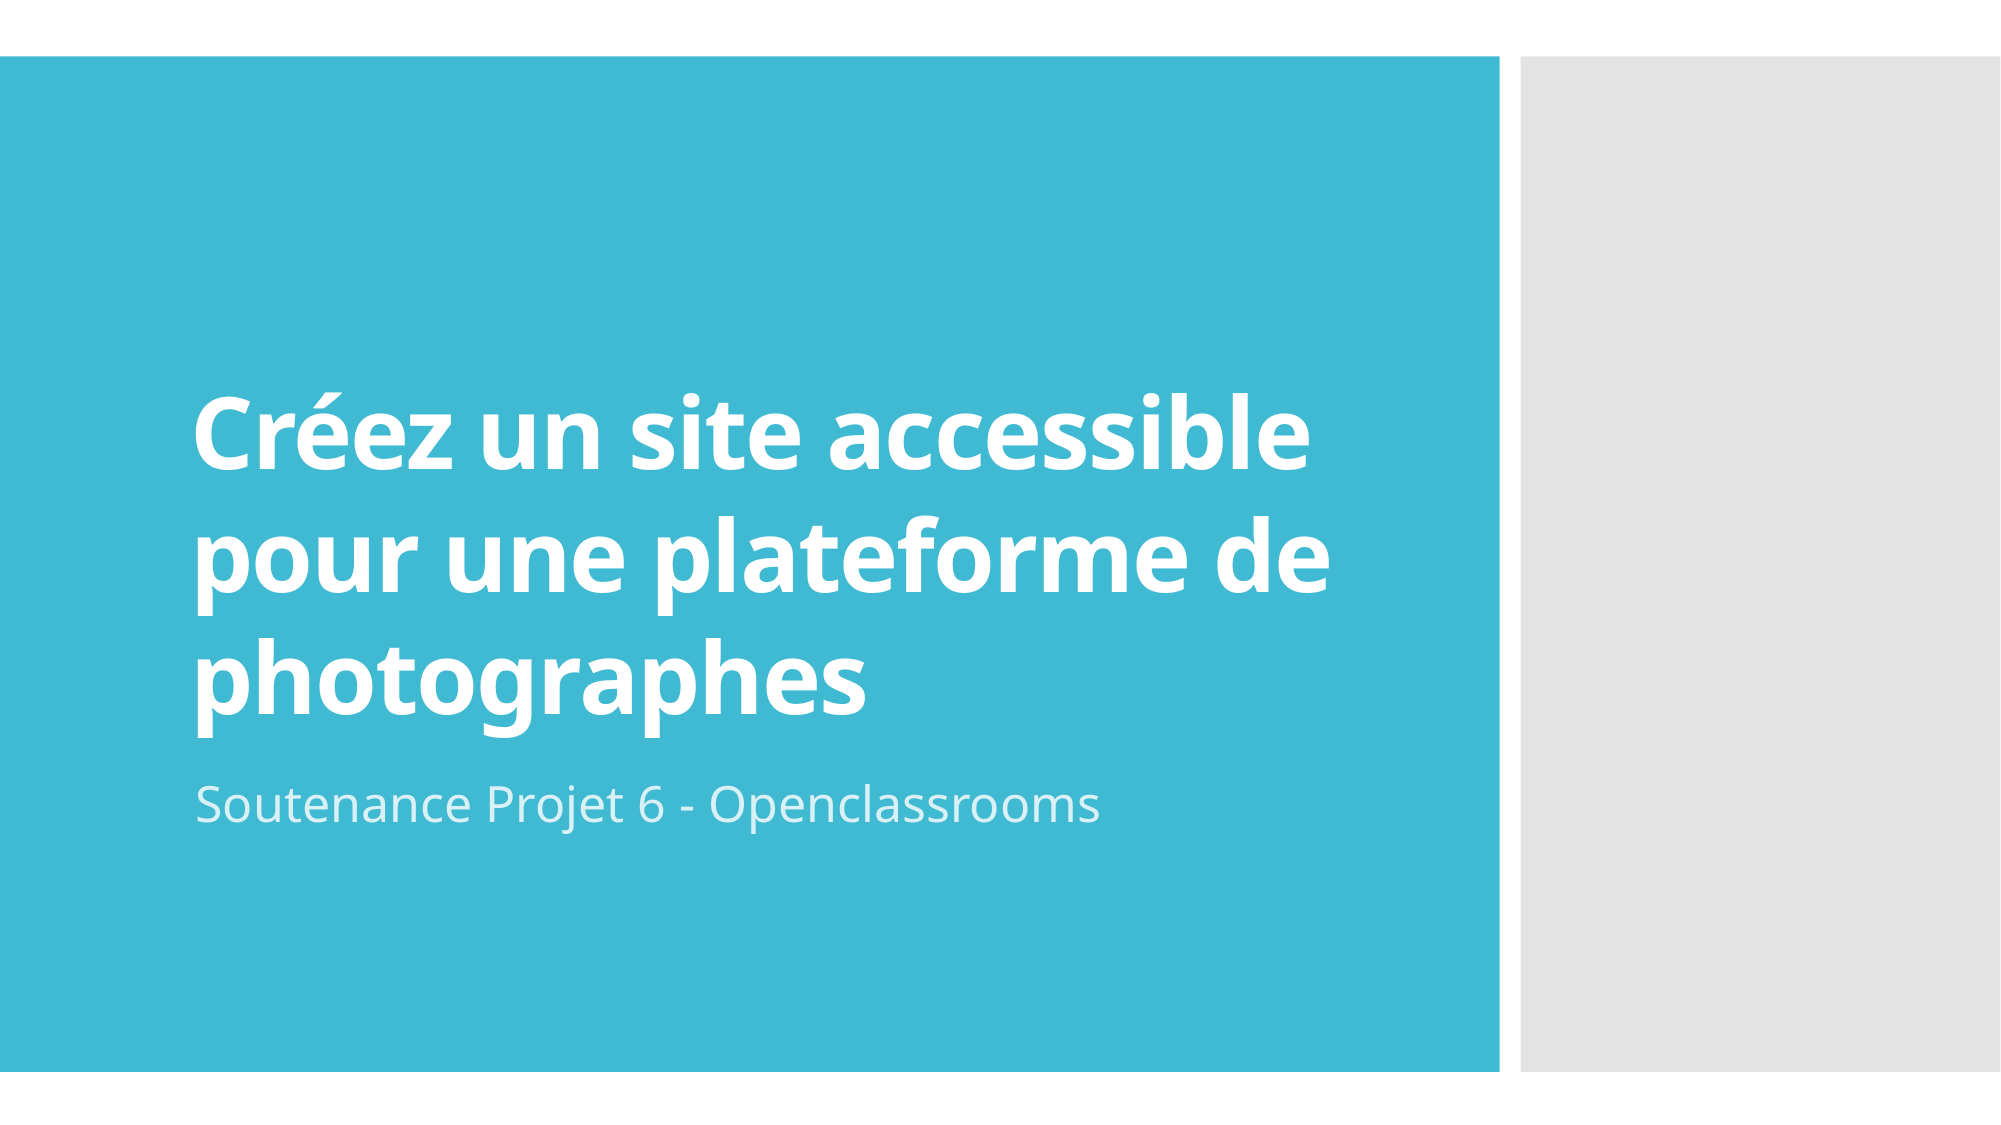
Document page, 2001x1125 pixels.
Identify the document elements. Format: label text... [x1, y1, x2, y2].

title Créez un site accessible pour une plateforme de photographes [175, 213, 1376, 747]
subtitle Soutenance Projet 6 - Openclassrooms [180, 766, 1381, 917]
